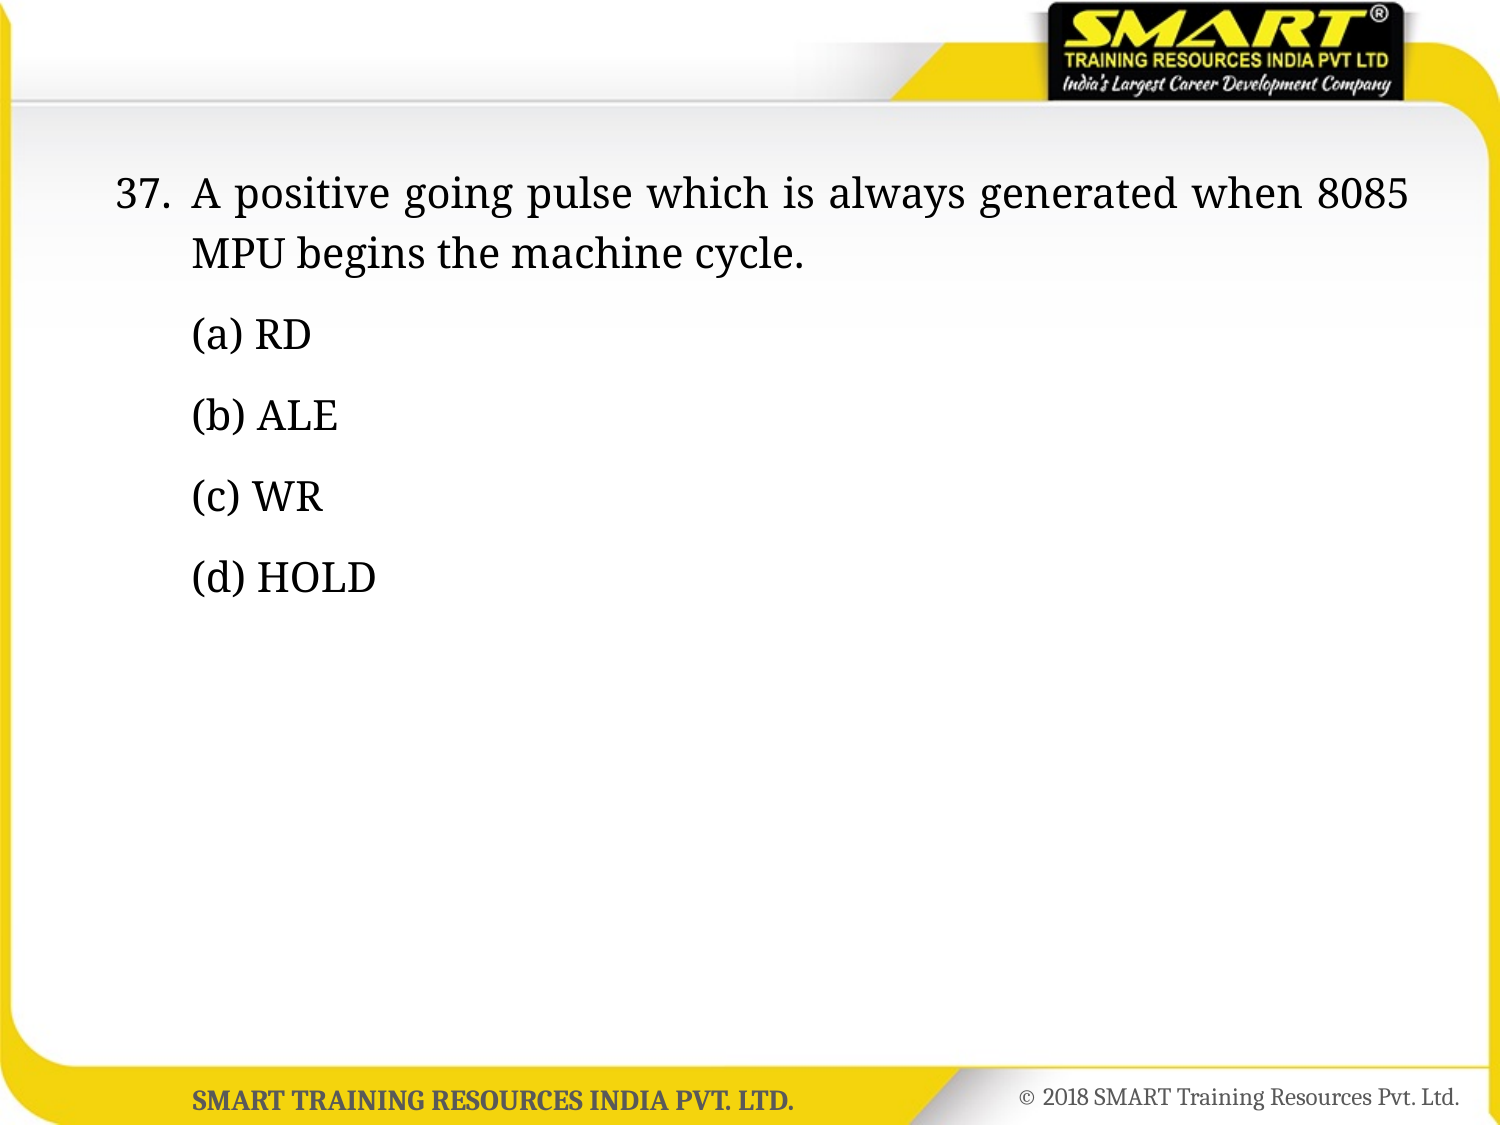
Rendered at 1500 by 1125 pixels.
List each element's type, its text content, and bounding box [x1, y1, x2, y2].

picture [0, 0, 1500, 1125]
text_box 37. A positive going pulse which is always generated when 8085 MPU begins the machine cycle. (a) RD (b) ALE (c) WR (d) HOLD [99, 149, 1425, 608]
